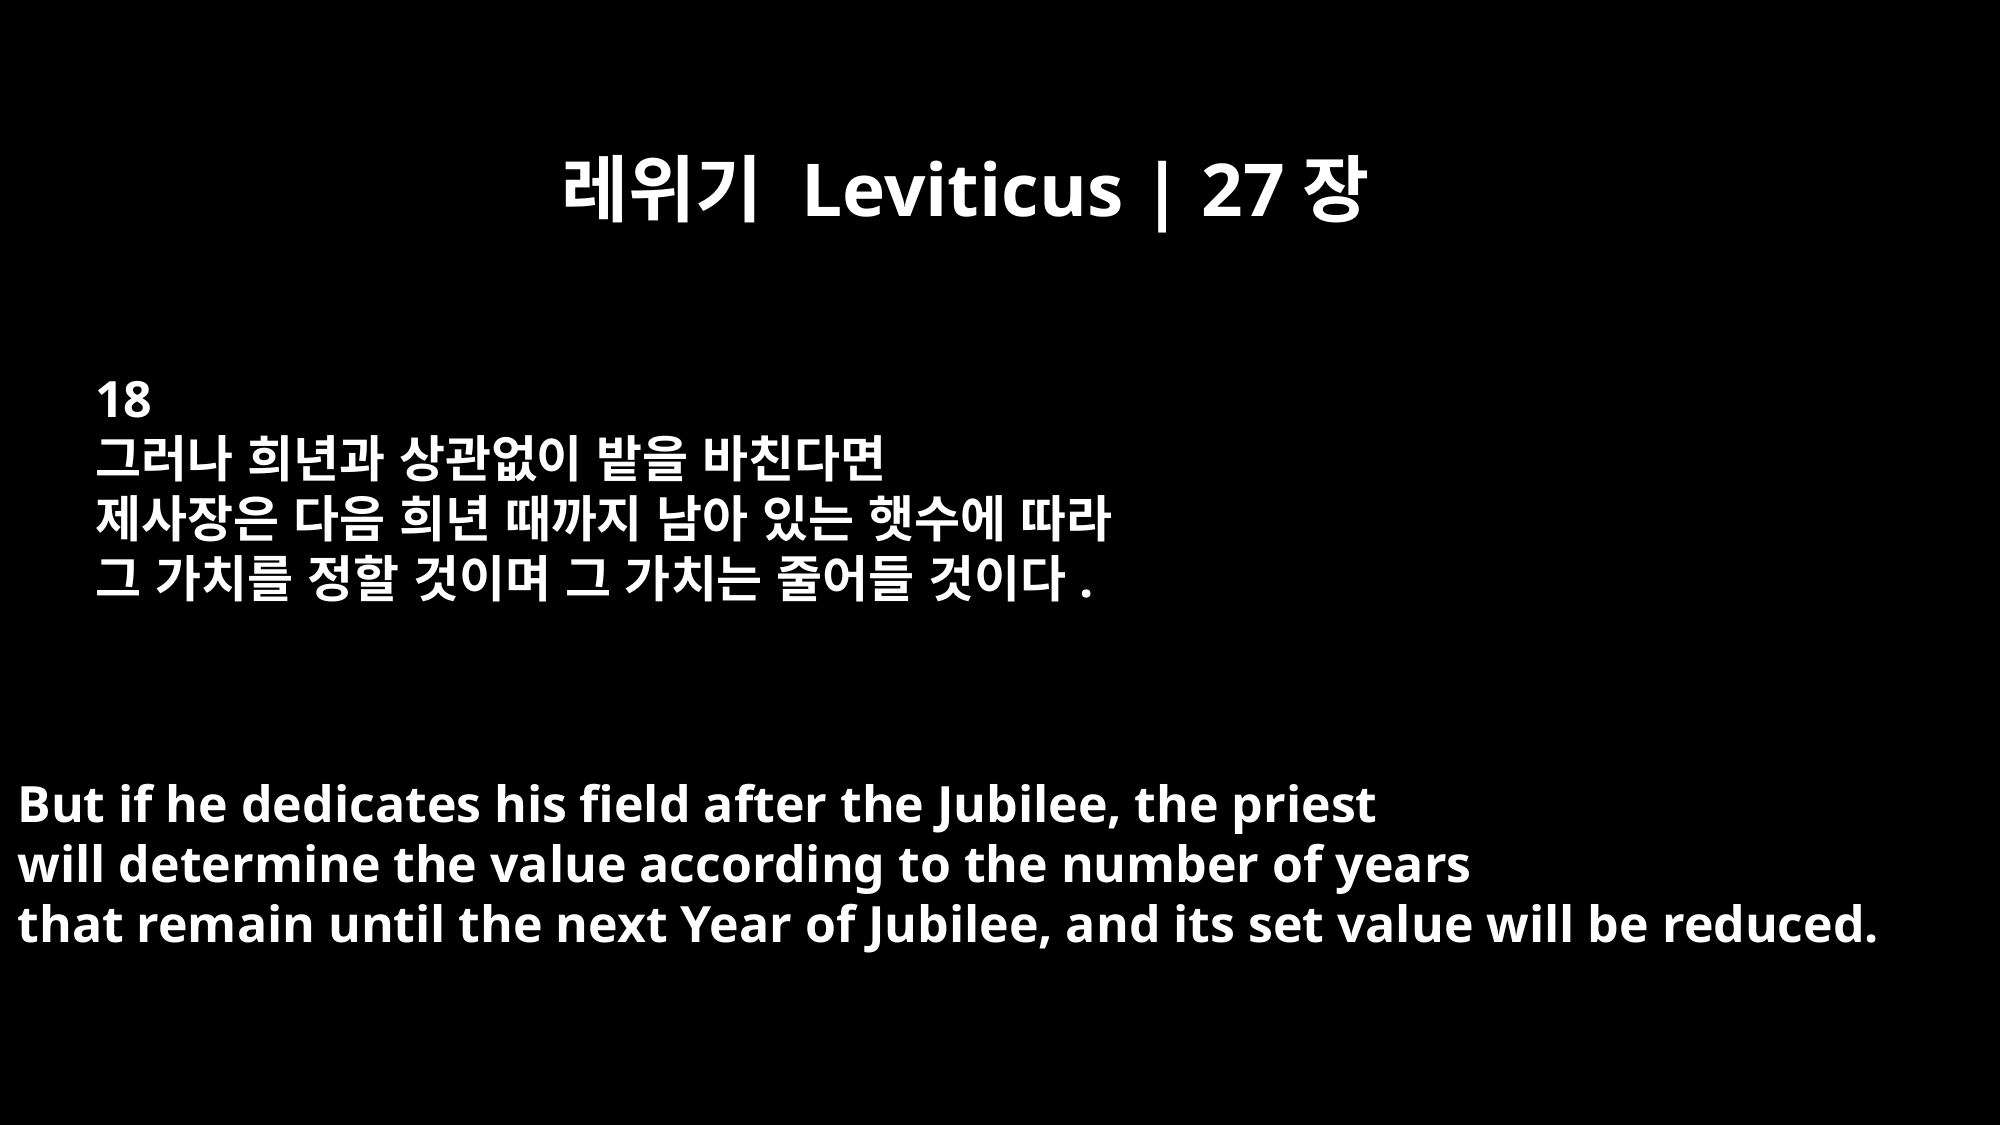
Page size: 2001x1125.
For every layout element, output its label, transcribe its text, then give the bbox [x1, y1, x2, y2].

text_box 18 그러나 희년과 상관없이 밭을 바친다면 제사장은 다음 희년 때까지 남아 있는 햇수에 따라 그 가치를 정할 것이며 그 가치는 줄어들 것이다. [80, 359, 1143, 615]
text_box But if he dedicates his field after the Jubilee, the priest will determine the value according to the number of years that remain until the next Year of Jubilee, and its set value will be reduced. [2, 764, 1895, 960]
text_box 레위기 Leviticus | 27장 [546, 136, 1386, 239]
